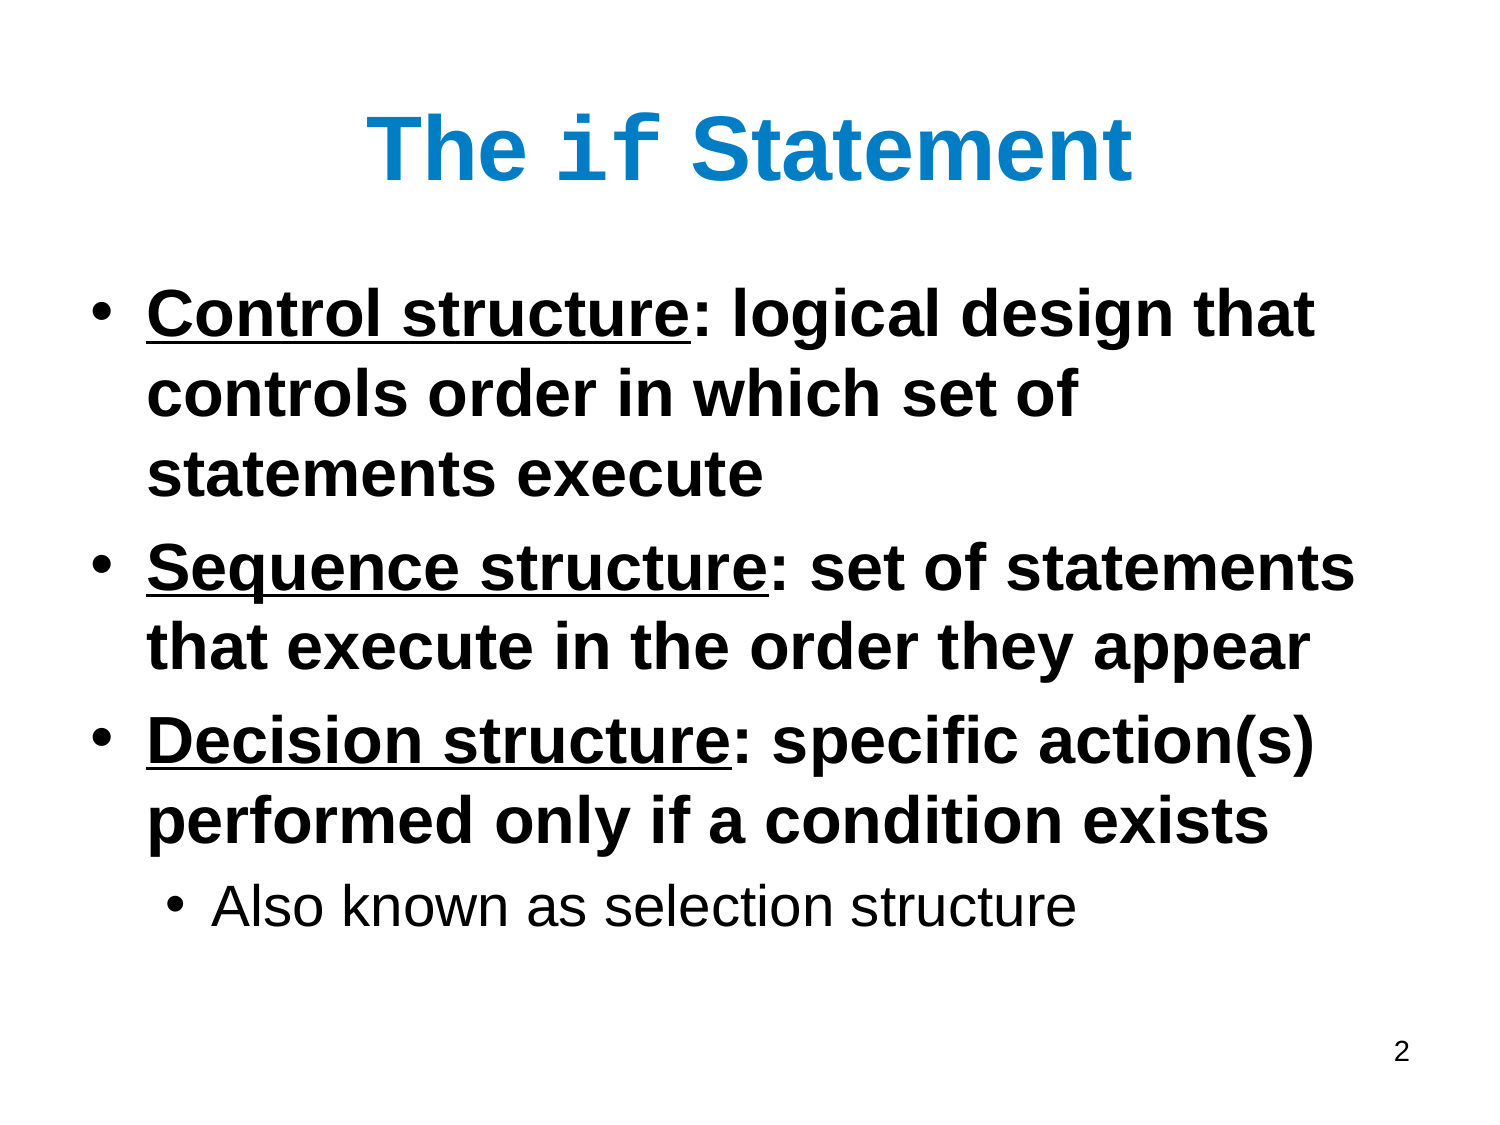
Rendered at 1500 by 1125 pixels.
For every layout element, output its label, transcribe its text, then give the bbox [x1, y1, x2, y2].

slide_number 2 [1074, 1024, 1426, 1103]
list Control structure: logical design that controls order in which set of statements execute Sequence structure: set of statements that execute in the order they appear Decision structure: specific action(s) performed only if a condition exists Also known as selection structure [75, 262, 1425, 1005]
title The if Statement [75, 50, 1425, 238]
